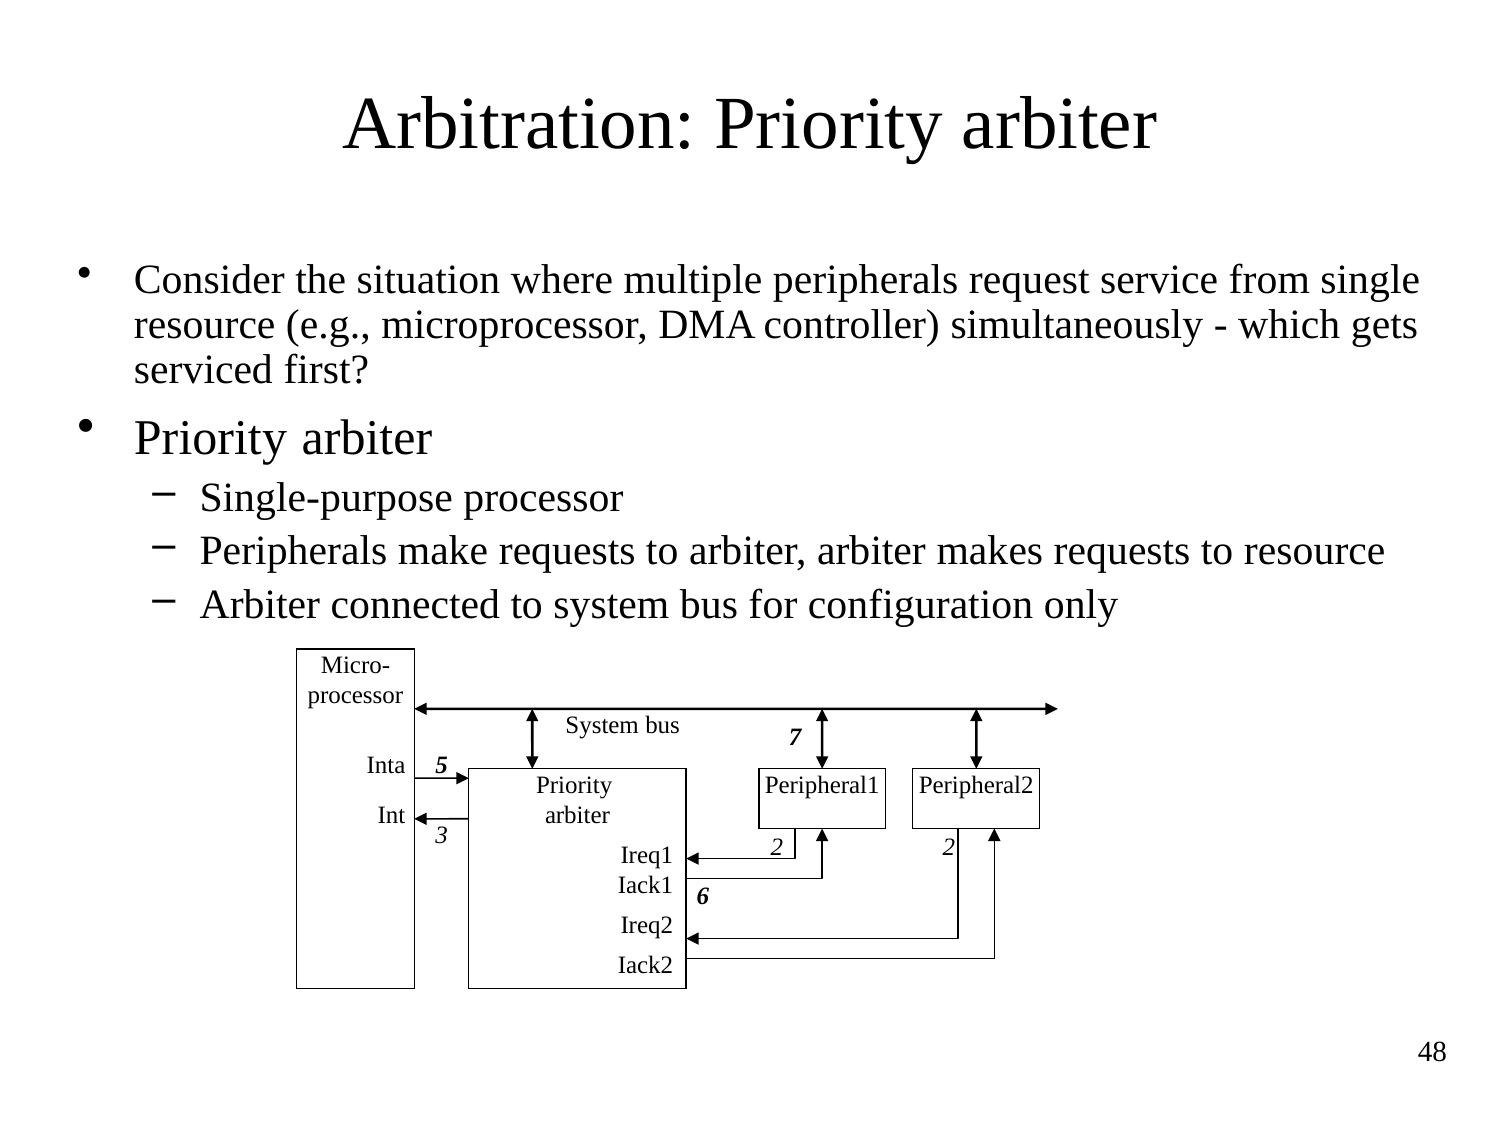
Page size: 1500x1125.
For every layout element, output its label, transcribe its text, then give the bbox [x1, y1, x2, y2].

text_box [296, 648, 1059, 989]
slide_number 48 [1311, 1024, 1463, 1101]
list Consider the situation where multiple peripherals request service from single resource (e.g., microprocessor, DMA controller) simultaneously - which gets serviced first? Priority arbiter Single-purpose processor Peripherals make requests to arbiter, arbiter makes requests to resource Arbiter connected to system bus for configuration only [62, 249, 1438, 644]
title Arbitration: Priority arbiter [62, 24, 1438, 213]
